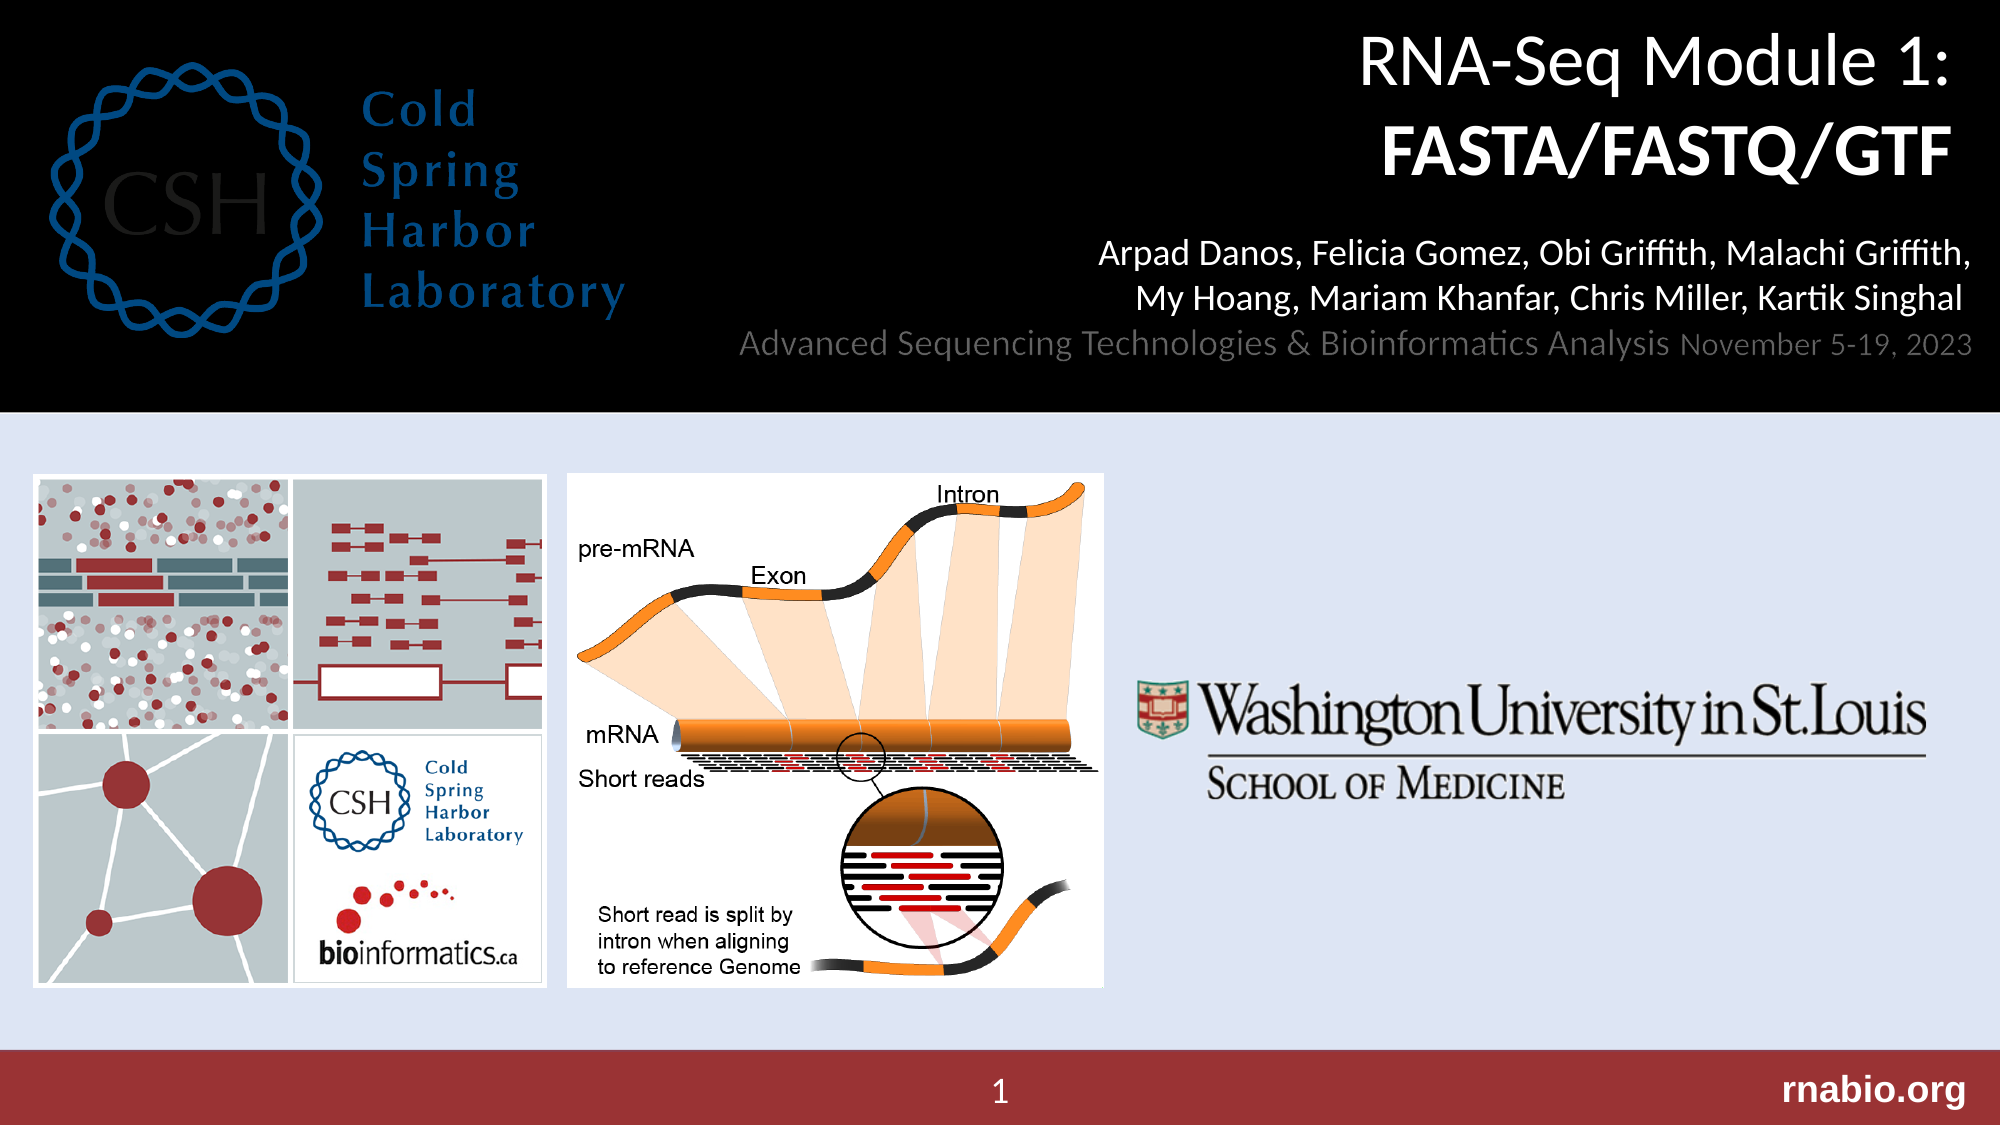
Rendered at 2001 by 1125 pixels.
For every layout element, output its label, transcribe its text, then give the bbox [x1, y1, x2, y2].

picture [49, 62, 625, 338]
picture [33, 474, 547, 988]
text_box RNA-Seq Module 1: FASTA/FASTQ/GTF [980, 31, 1969, 170]
text_box Arpad Danos, Felicia Gomez, Obi Griffith, Malachi Griffith, My Hoang, Mariam Khanfar, Chris Miller, Kartik Singhal Advanced Sequencing Technologies & Bioinformatics Analysis November 5-19, 2023 [598, 199, 1988, 391]
picture [1136, 612, 2000, 880]
text_box [0, 413, 2000, 1052]
picture [567, 473, 1104, 988]
